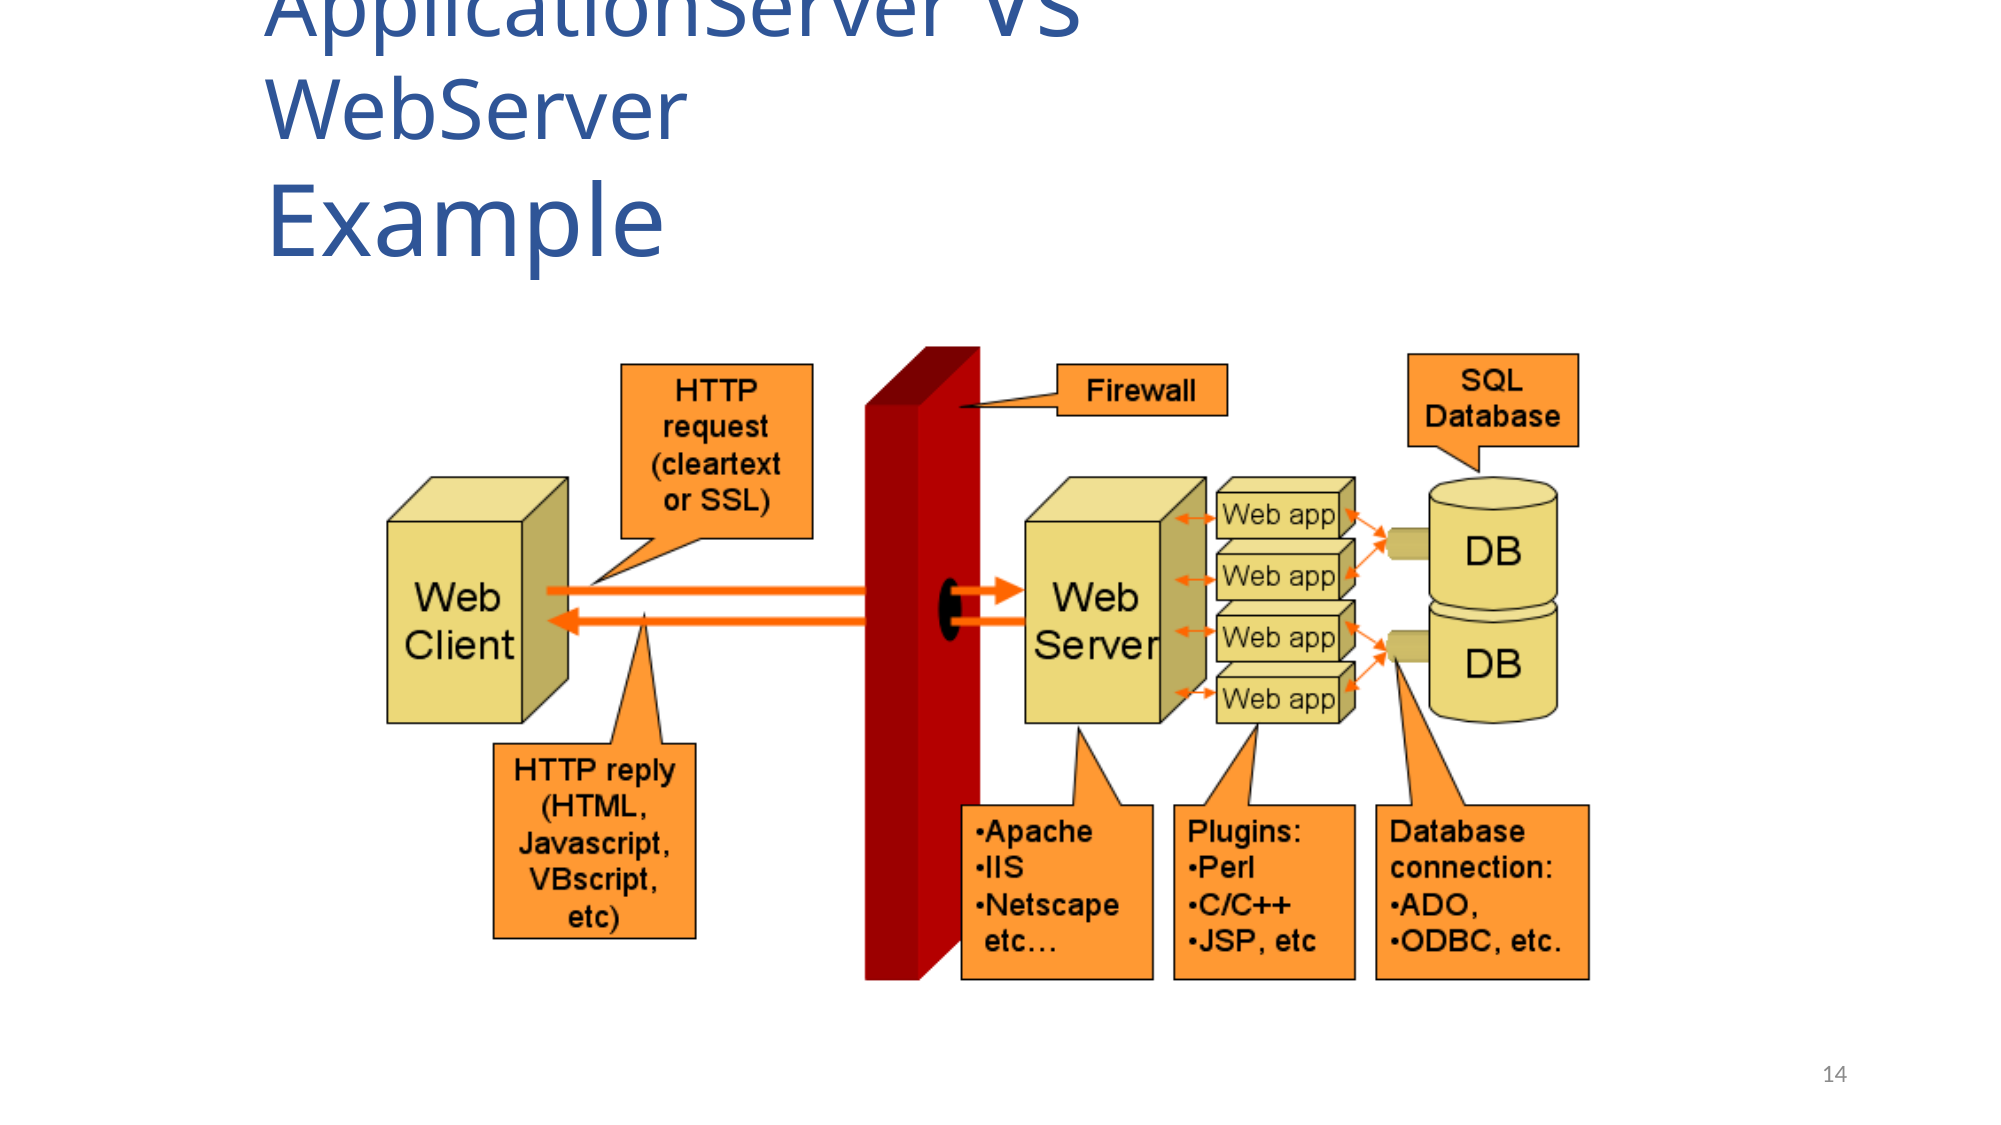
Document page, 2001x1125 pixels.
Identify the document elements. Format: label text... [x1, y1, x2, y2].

text_box ApplicationServer Vs WebServer Example [249, 0, 1400, 213]
slide_number 14 [1412, 1042, 1863, 1103]
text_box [362, 287, 1638, 1025]
